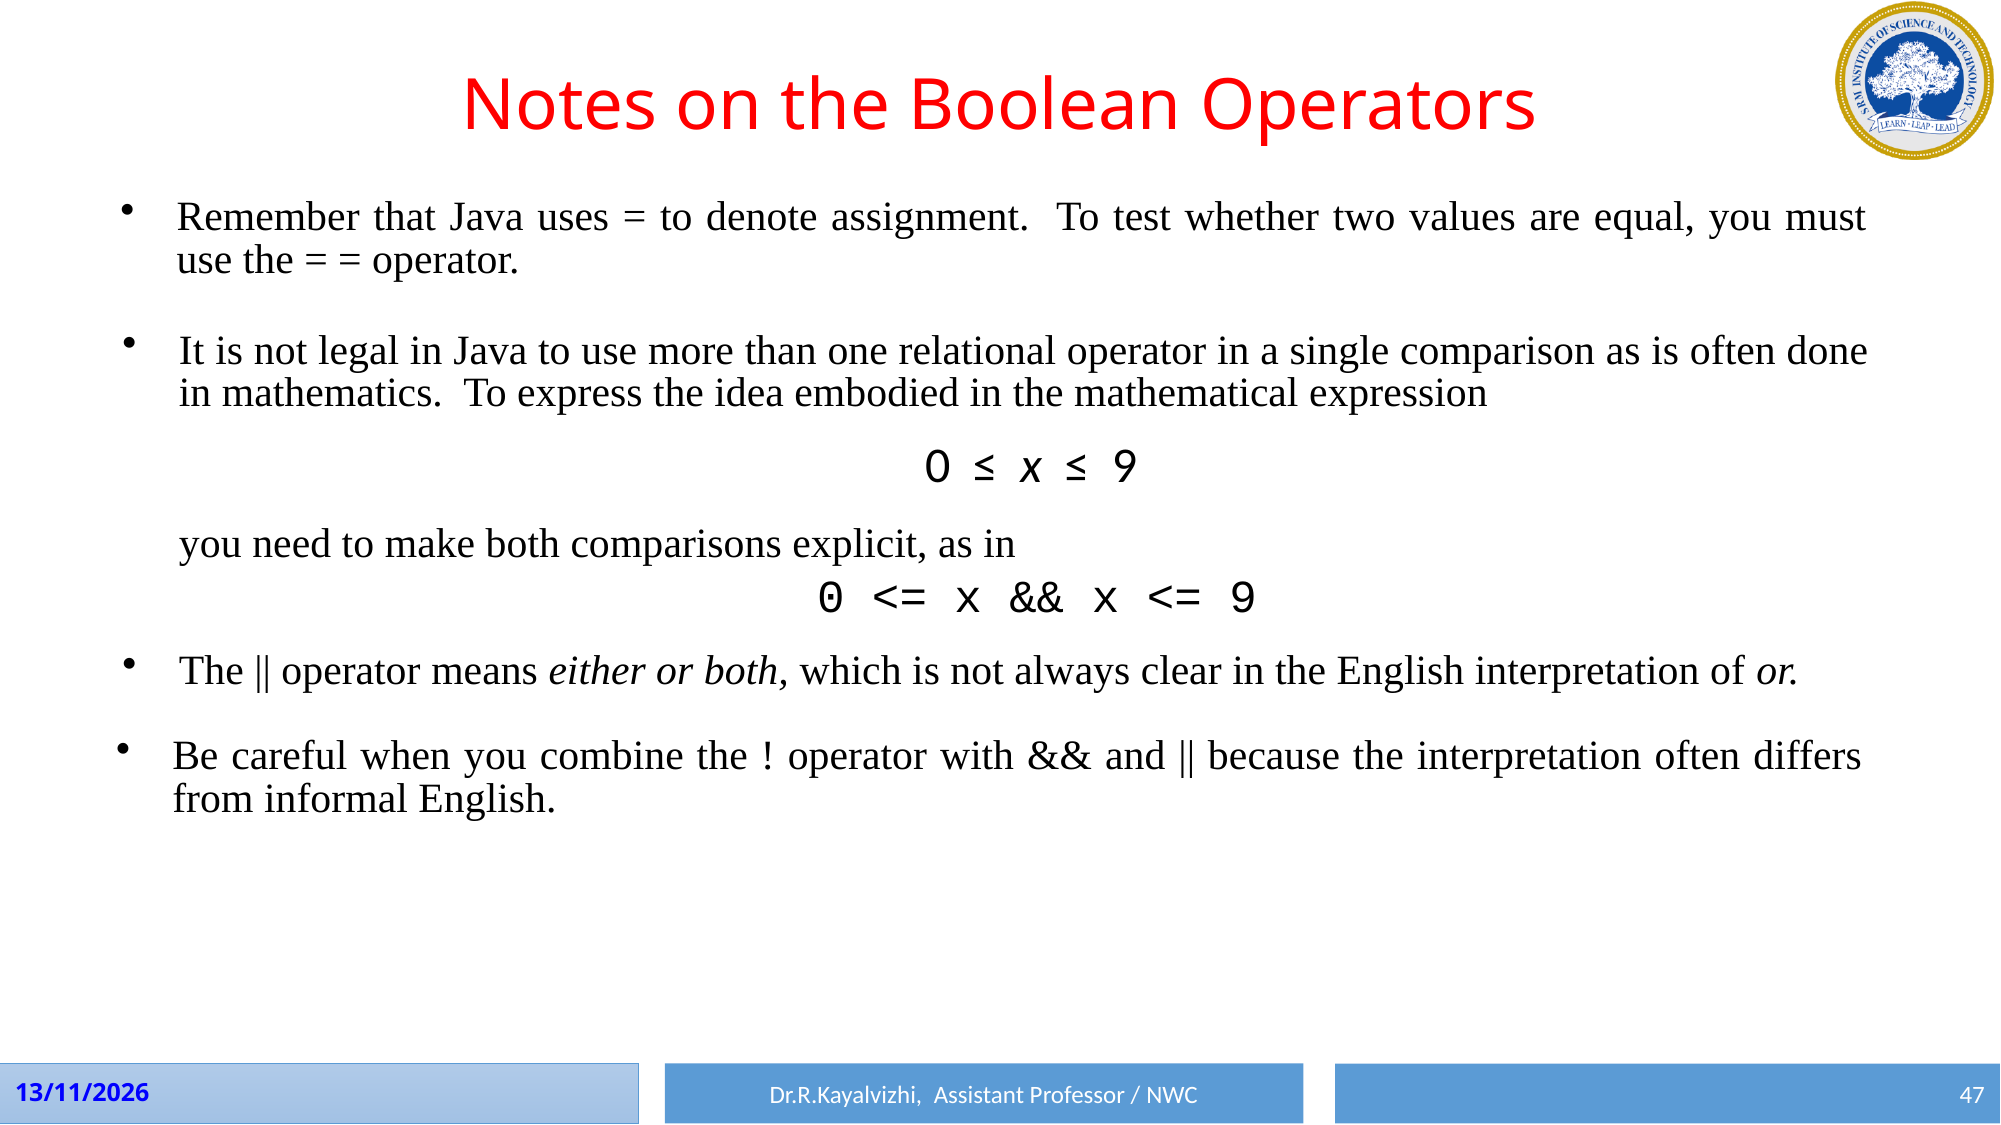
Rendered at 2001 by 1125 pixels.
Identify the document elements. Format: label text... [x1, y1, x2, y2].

text_box Be careful when you combine the ! operator with && and || because the interpretation often differs from informal English. [101, 728, 1879, 854]
slide_number 47 [1335, 1063, 2000, 1124]
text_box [107, 322, 1886, 632]
text_box Remember that Java uses = to denote assignment. To test whether two values are equal, you must use the = = operator. [105, 189, 1883, 338]
text_box Dr.R.Kayalvizhi, Assistant Professor / NWC [664, 1063, 1304, 1124]
picture [1835, 1, 1994, 12]
title Notes on the Boolean Operators [0, 12, 2000, 200]
text_box 10-08-2023 [0, 1063, 639, 1124]
text_box The || operator means either or both, which is not always clear in the English interpretation of or. [107, 643, 1886, 716]
